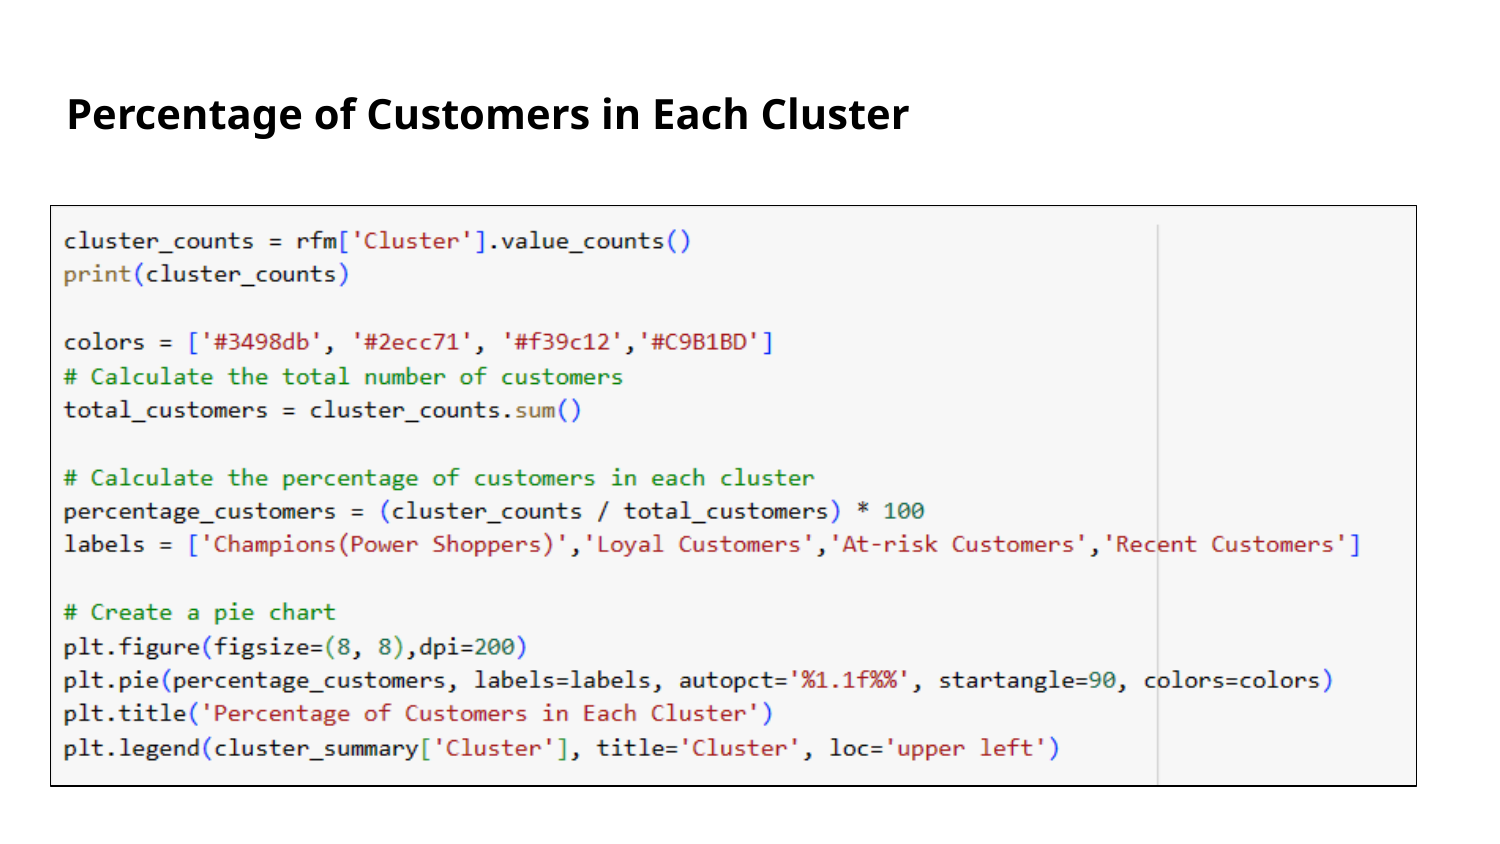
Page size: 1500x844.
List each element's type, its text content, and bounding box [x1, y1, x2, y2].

title Percentage of Customers in Each Cluster [51, 72, 1449, 176]
picture [50, 206, 1416, 786]
